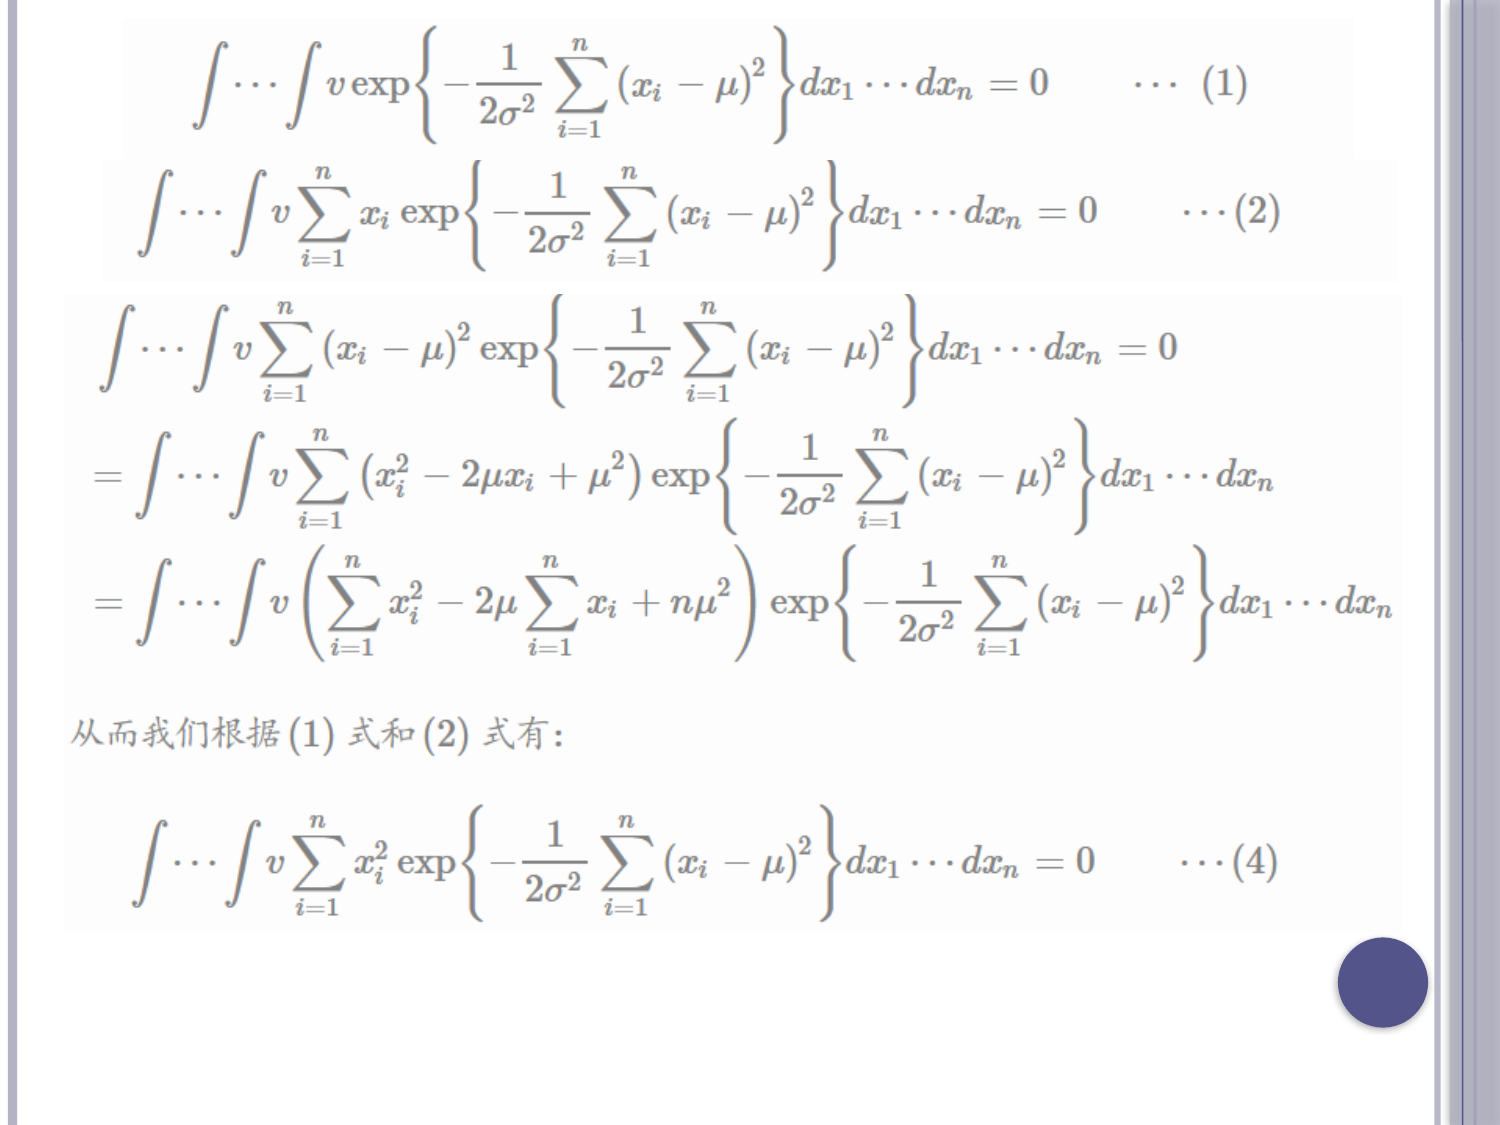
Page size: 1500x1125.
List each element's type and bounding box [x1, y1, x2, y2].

picture [64, 294, 1403, 933]
picture [102, 18, 1398, 283]
list [64, 42, 1412, 1012]
